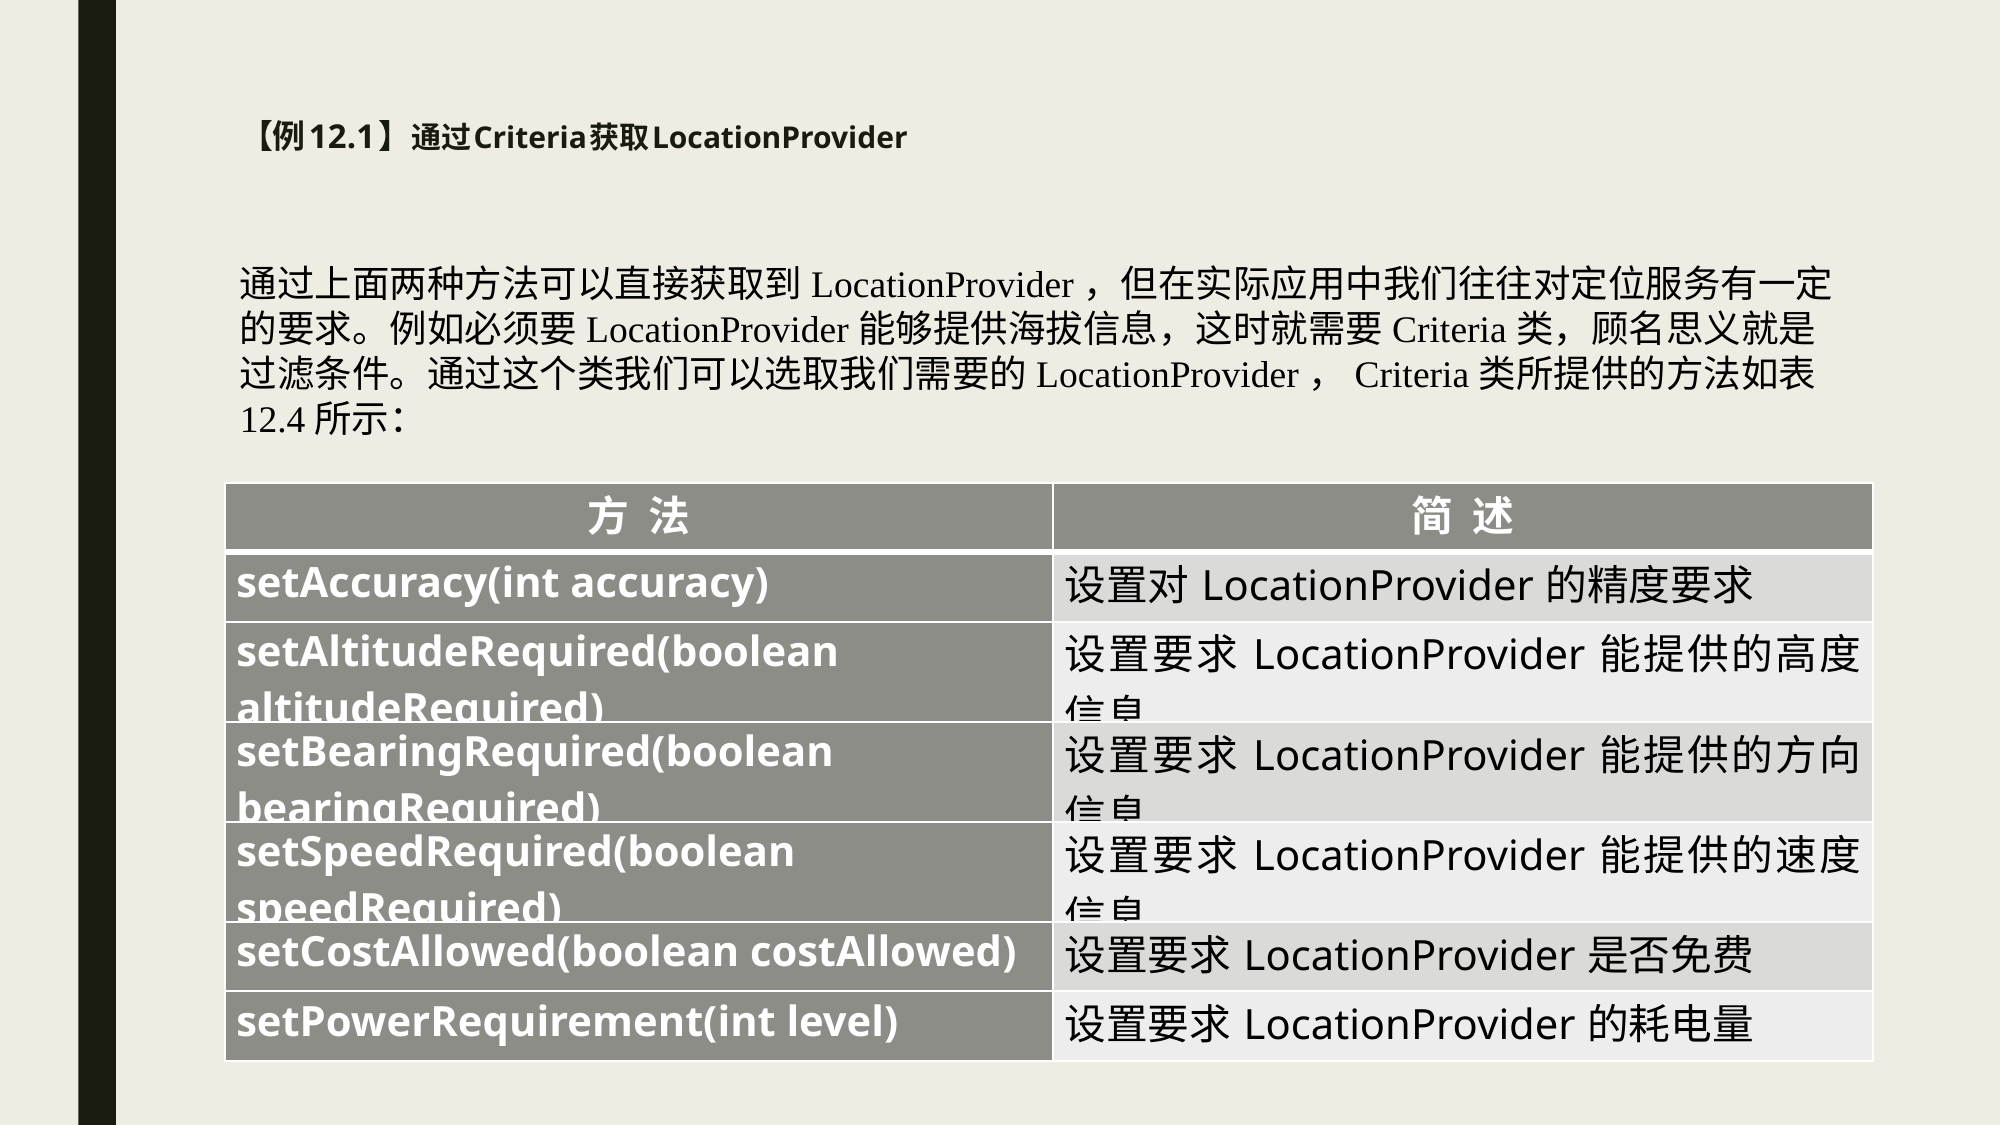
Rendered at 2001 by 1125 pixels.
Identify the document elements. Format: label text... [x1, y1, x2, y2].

table_cell 设置要求LocationProvider能提供的高度信息 [1054, 623, 1872, 721]
table_cell setCostAllowed(boolean costAllowed) [226, 923, 1052, 990]
title 【例12.1】通过Criteria获取LocationProvider [225, 112, 1928, 240]
table_cell 设置要求LocationProvider能提供的方向信息 [1054, 723, 1872, 821]
table_cell setBearingRequired(boolean bearingRequired) [226, 723, 1052, 821]
table_header 方 法 [226, 484, 1052, 549]
table_cell setPowerRequirement(int level) [226, 992, 1052, 1060]
table_cell setSpeedRequired(boolean speedRequired) [226, 823, 1052, 921]
table_cell 设置要求LocationProvider是否免费 [1054, 923, 1872, 990]
table_cell setAccuracy(int accuracy) [226, 555, 1052, 621]
table_cell 设置对LocationProvider的精度要求 [1054, 555, 1872, 621]
table_cell 设置要求LocationProvider的耗电量 [1054, 992, 1872, 1060]
table_header 简 述 [1054, 484, 1872, 549]
table_cell setAltitudeRequired(boolean altitudeRequired) [226, 623, 1052, 721]
text_box 通过上面两种方法可以直接获取到LocationProvider，但在实际应用中我们往往对定位服务有一定的要求。例如必须要LocationProvider能够提供海拔信息，这时就需要Criteria类，顾名思义就是过滤条件。通过这个类我们可以选取我们需要的LocationProvider，Criteria类所提供的方法如表12.4所示： [225, 252, 1855, 447]
table_cell 设置要求LocationProvider能提供的速度信息 [1054, 823, 1872, 921]
